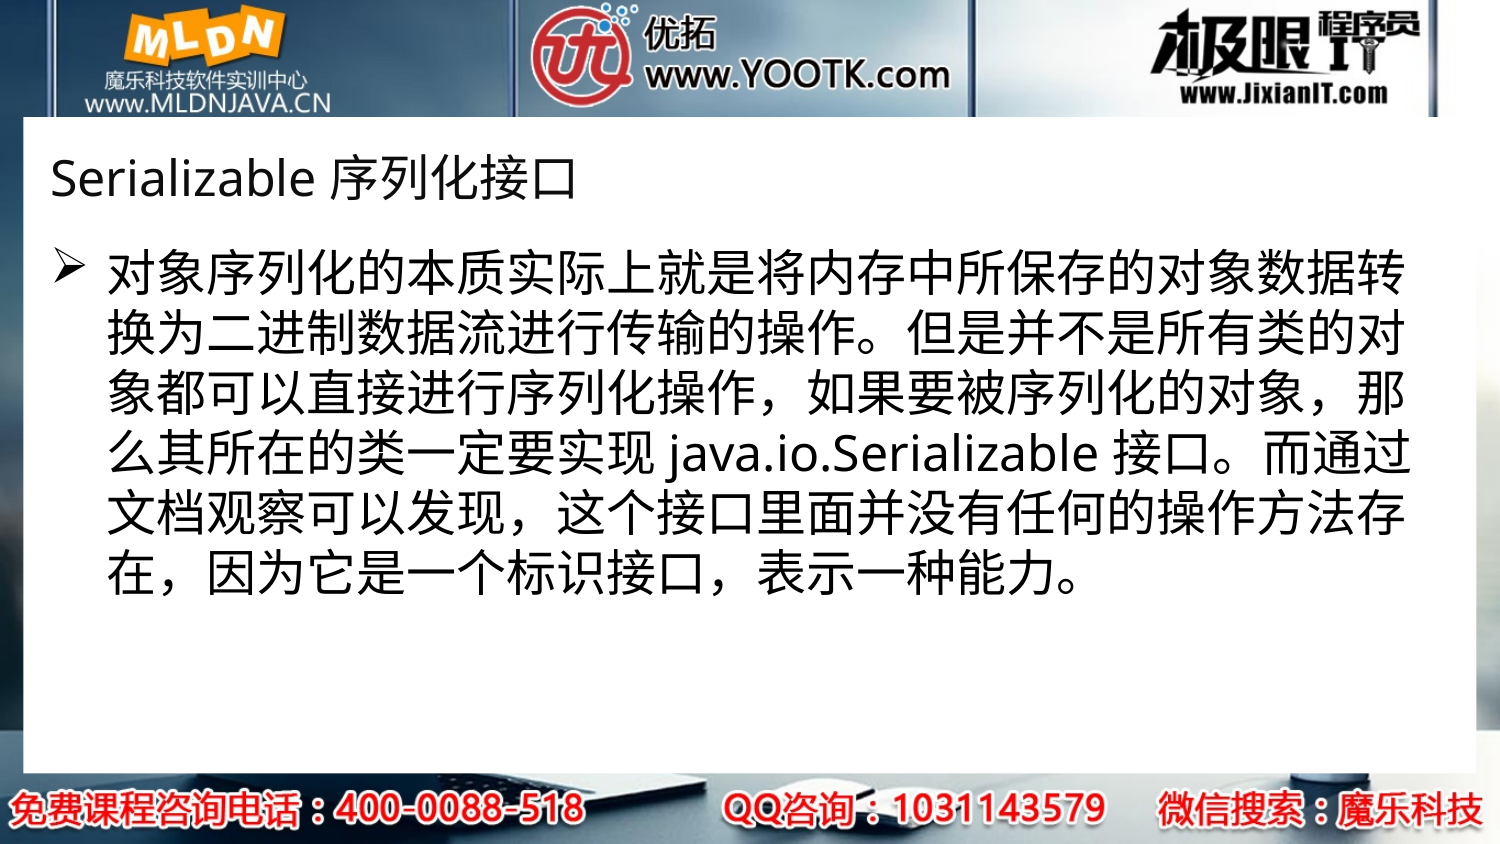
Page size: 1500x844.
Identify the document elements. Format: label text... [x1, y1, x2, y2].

picture [0, 0, 1500, 844]
list 对象序列化的本质实际上就是将内存中所保存的对象数据转换为二进制数据流进行传输的操作。但是并不是所有类的对象都可以直接进行序列化操作，如果要被序列化的对象，那么其所在的类一定要实现java.io.Serializable接口。而通过文档观察可以发现，这个接口里面并没有任何的操作方法存在，因为它是一个标识接口，表示一种能力。 [35, 234, 1465, 762]
title Serializable序列化接口 [34, 128, 1466, 225]
